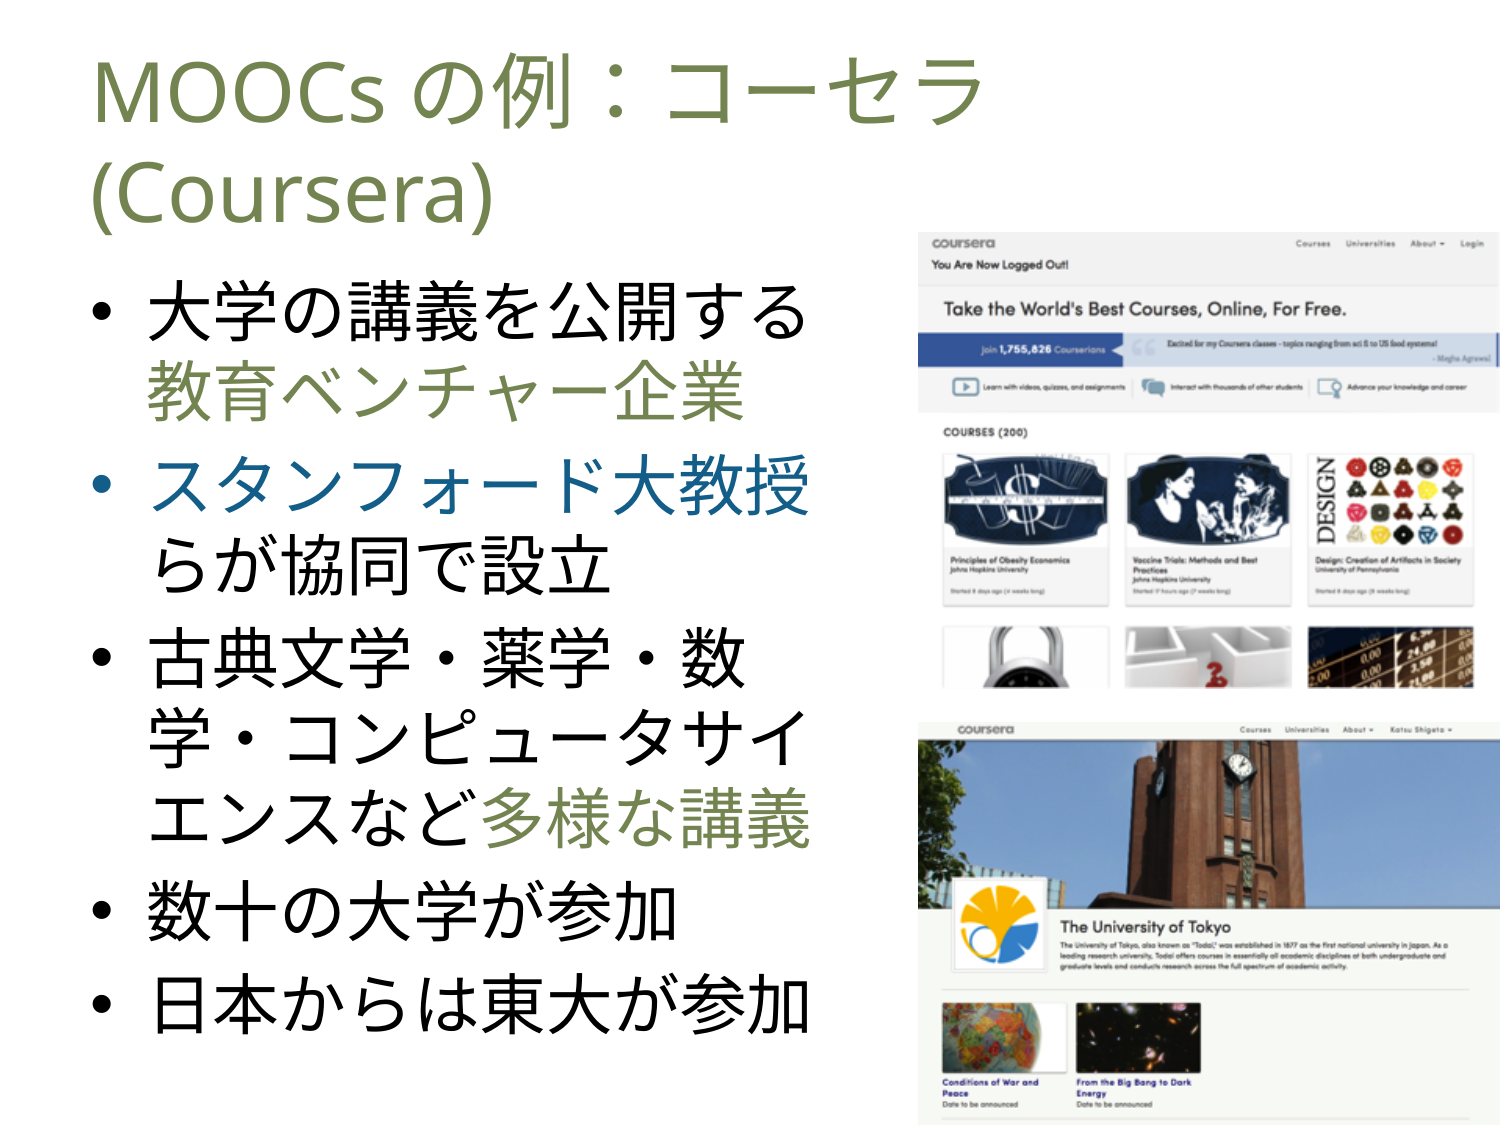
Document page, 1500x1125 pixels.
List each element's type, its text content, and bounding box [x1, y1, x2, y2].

picture [918, 232, 1500, 689]
picture [918, 721, 1500, 1125]
list 大学の講義を公開する 教育ベンチャー企業 スタンフォード大教授らが協同で設立 古典文学・薬学・数学・コンピュータサイエンスなど多様な講義 数十の大学が参加 日本からは東大が参加 [75, 262, 880, 1098]
title MOOCsの例：コーセラ(Coursera) [75, 45, 1425, 233]
